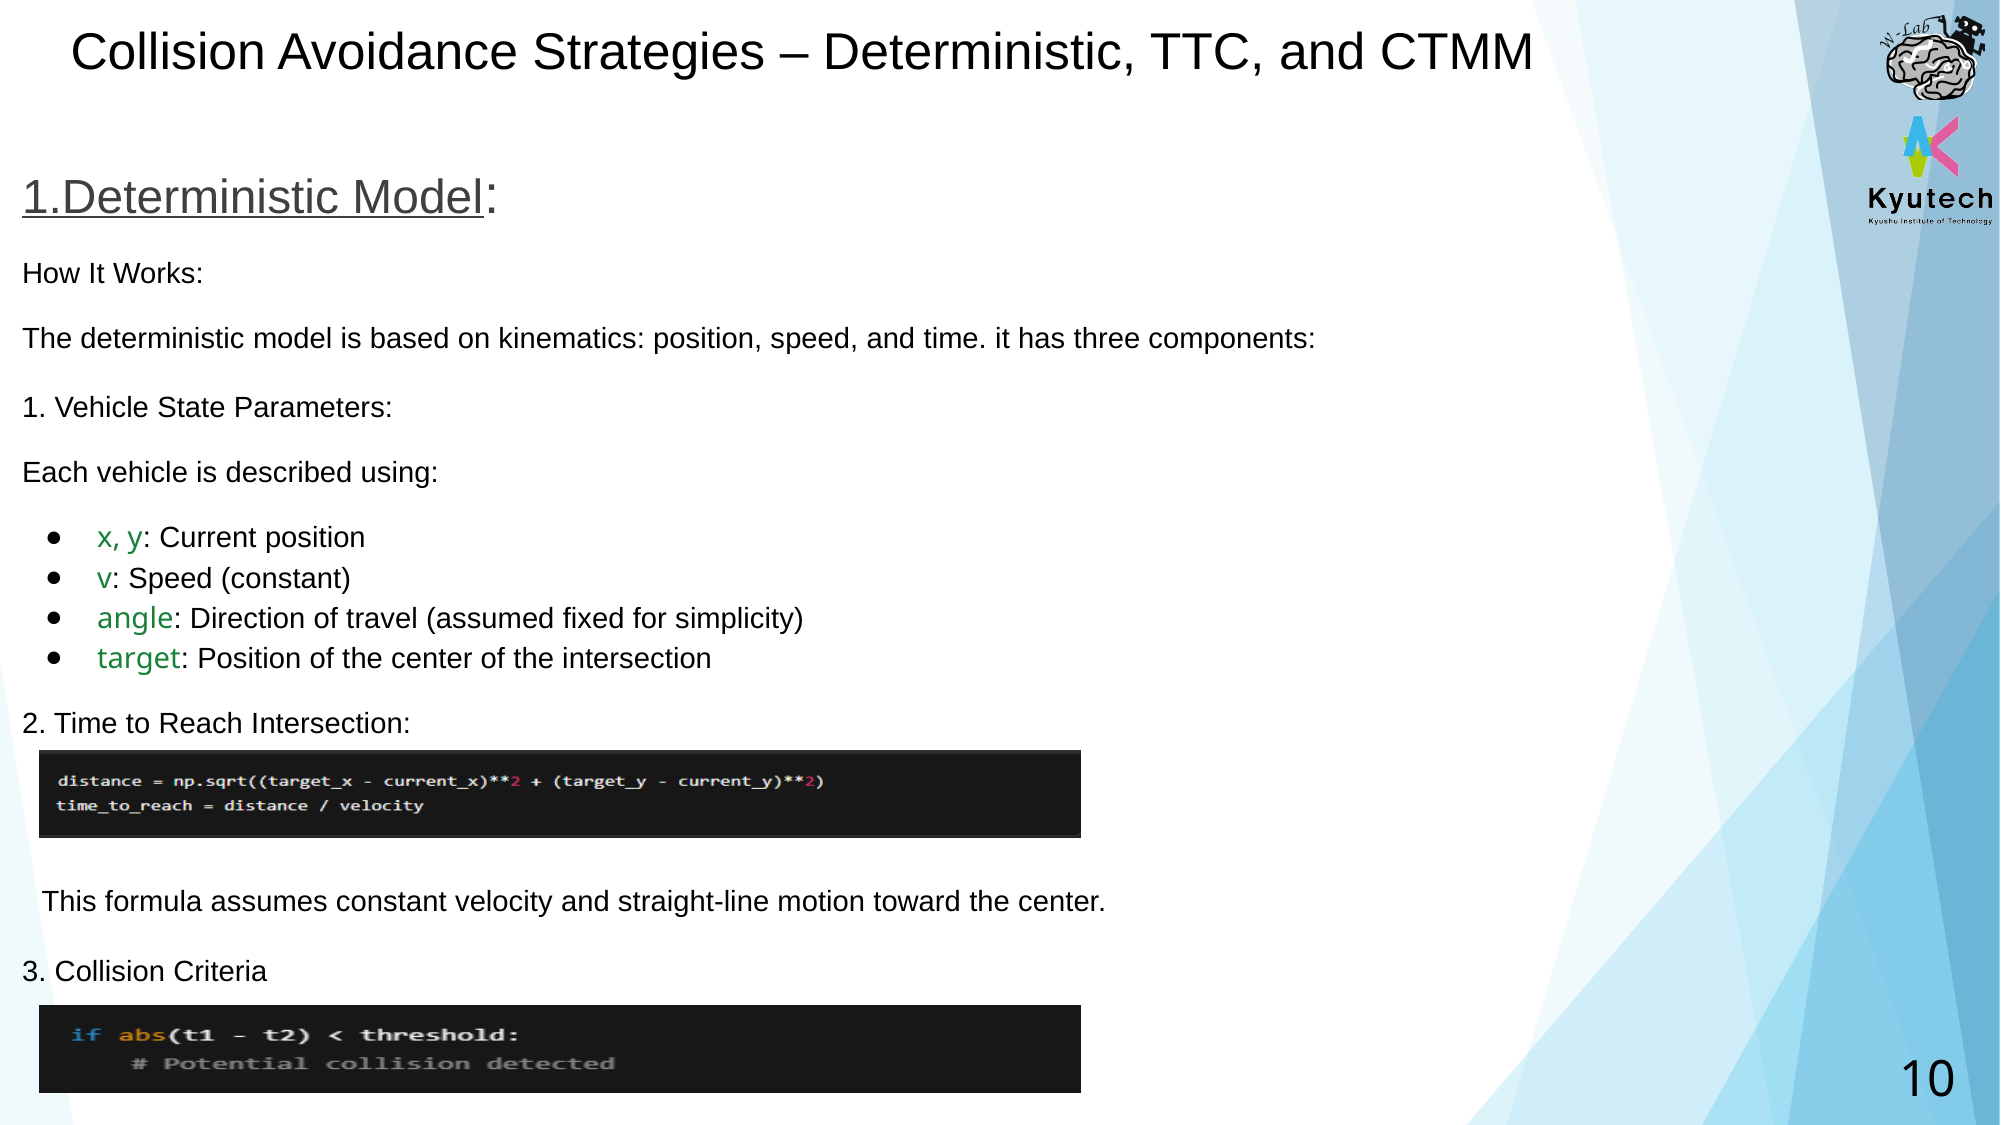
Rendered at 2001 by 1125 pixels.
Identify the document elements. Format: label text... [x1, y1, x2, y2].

picture [1880, 15, 1985, 100]
text_box 1.Deterministic Model: How It Works: The deterministic model is based on kinematics: position, speed, and time. it has three components: 1. Vehicle State Parameters: Each vehicle is described using: x, y: Current position v: Speed (constant) angle: Direction of travel (assumed fixed for simplicity) target: Position of the center of the intersection 2. Time to Reach Intersection: This formula assumes constant velocity and straight-line motion toward the center. 3. Collision Criteria [7, 143, 1889, 1119]
picture [1869, 115, 1992, 225]
picture [38, 1005, 1082, 1093]
slide_number ‹#› [1889, 1050, 1972, 1111]
picture [38, 750, 1082, 838]
title Collision Avoidance Strategies – Deterministic, TTC, and CTMM [39, 2, 1794, 123]
